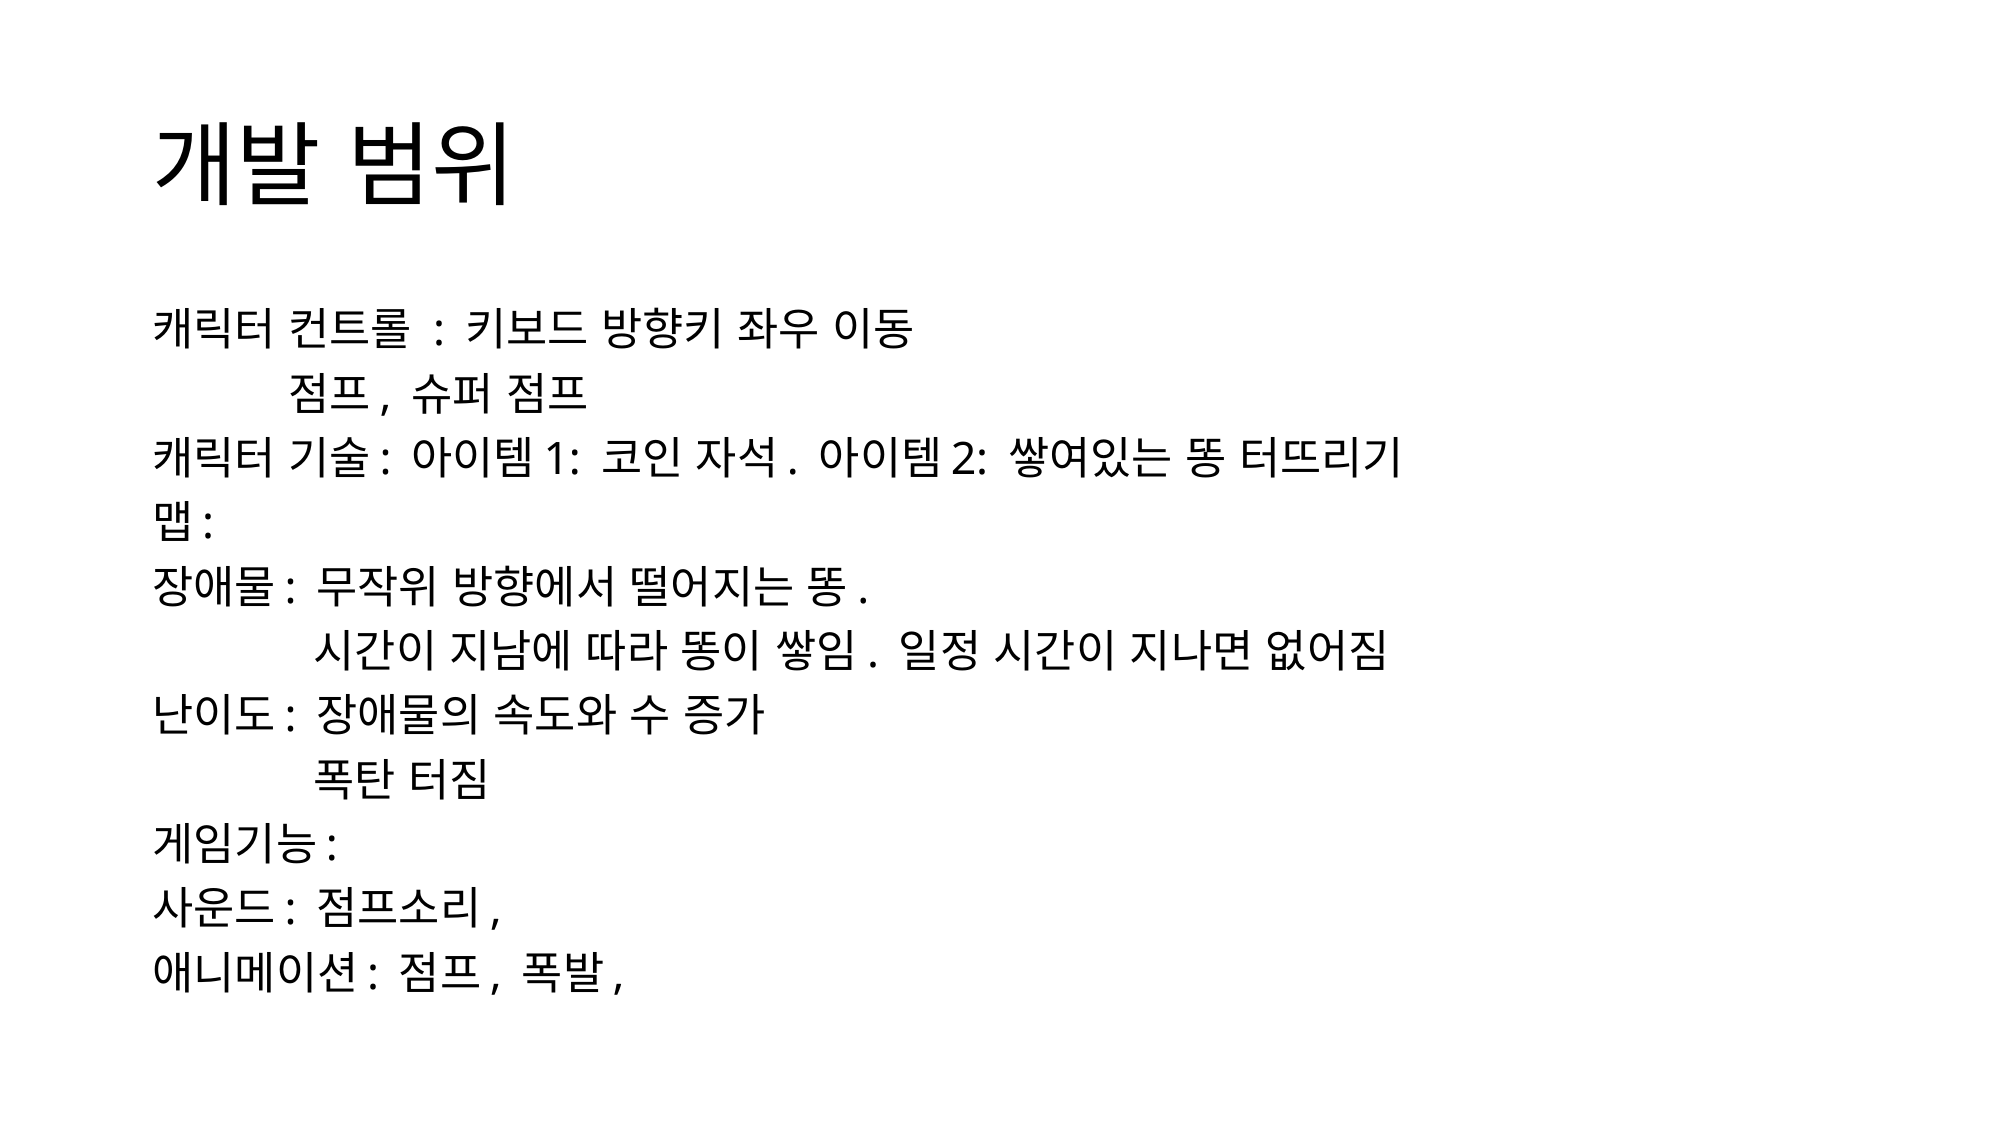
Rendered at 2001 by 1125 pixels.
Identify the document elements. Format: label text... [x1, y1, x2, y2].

list 캐릭터 컨트롤 : 키보드 방향키 좌우 이동 점프, 슈퍼 점프 캐릭터 기술: 아이템1: 코인 자석. 아이템2: 쌓여있는 똥 터뜨리기 맵: 장애물: 무작위 방향에서 떨어지는 똥. 시간이 지남에 따라 똥이 쌓임. 일정 시간이 지나면 없어짐 난이도: 장애물의 속도와 수 증가 폭탄 터짐 게임기능: 사운드: 점프소리, 애니메이션: 점프, 폭발, [137, 299, 1863, 1014]
title 개발 범위 [137, 59, 1863, 278]
